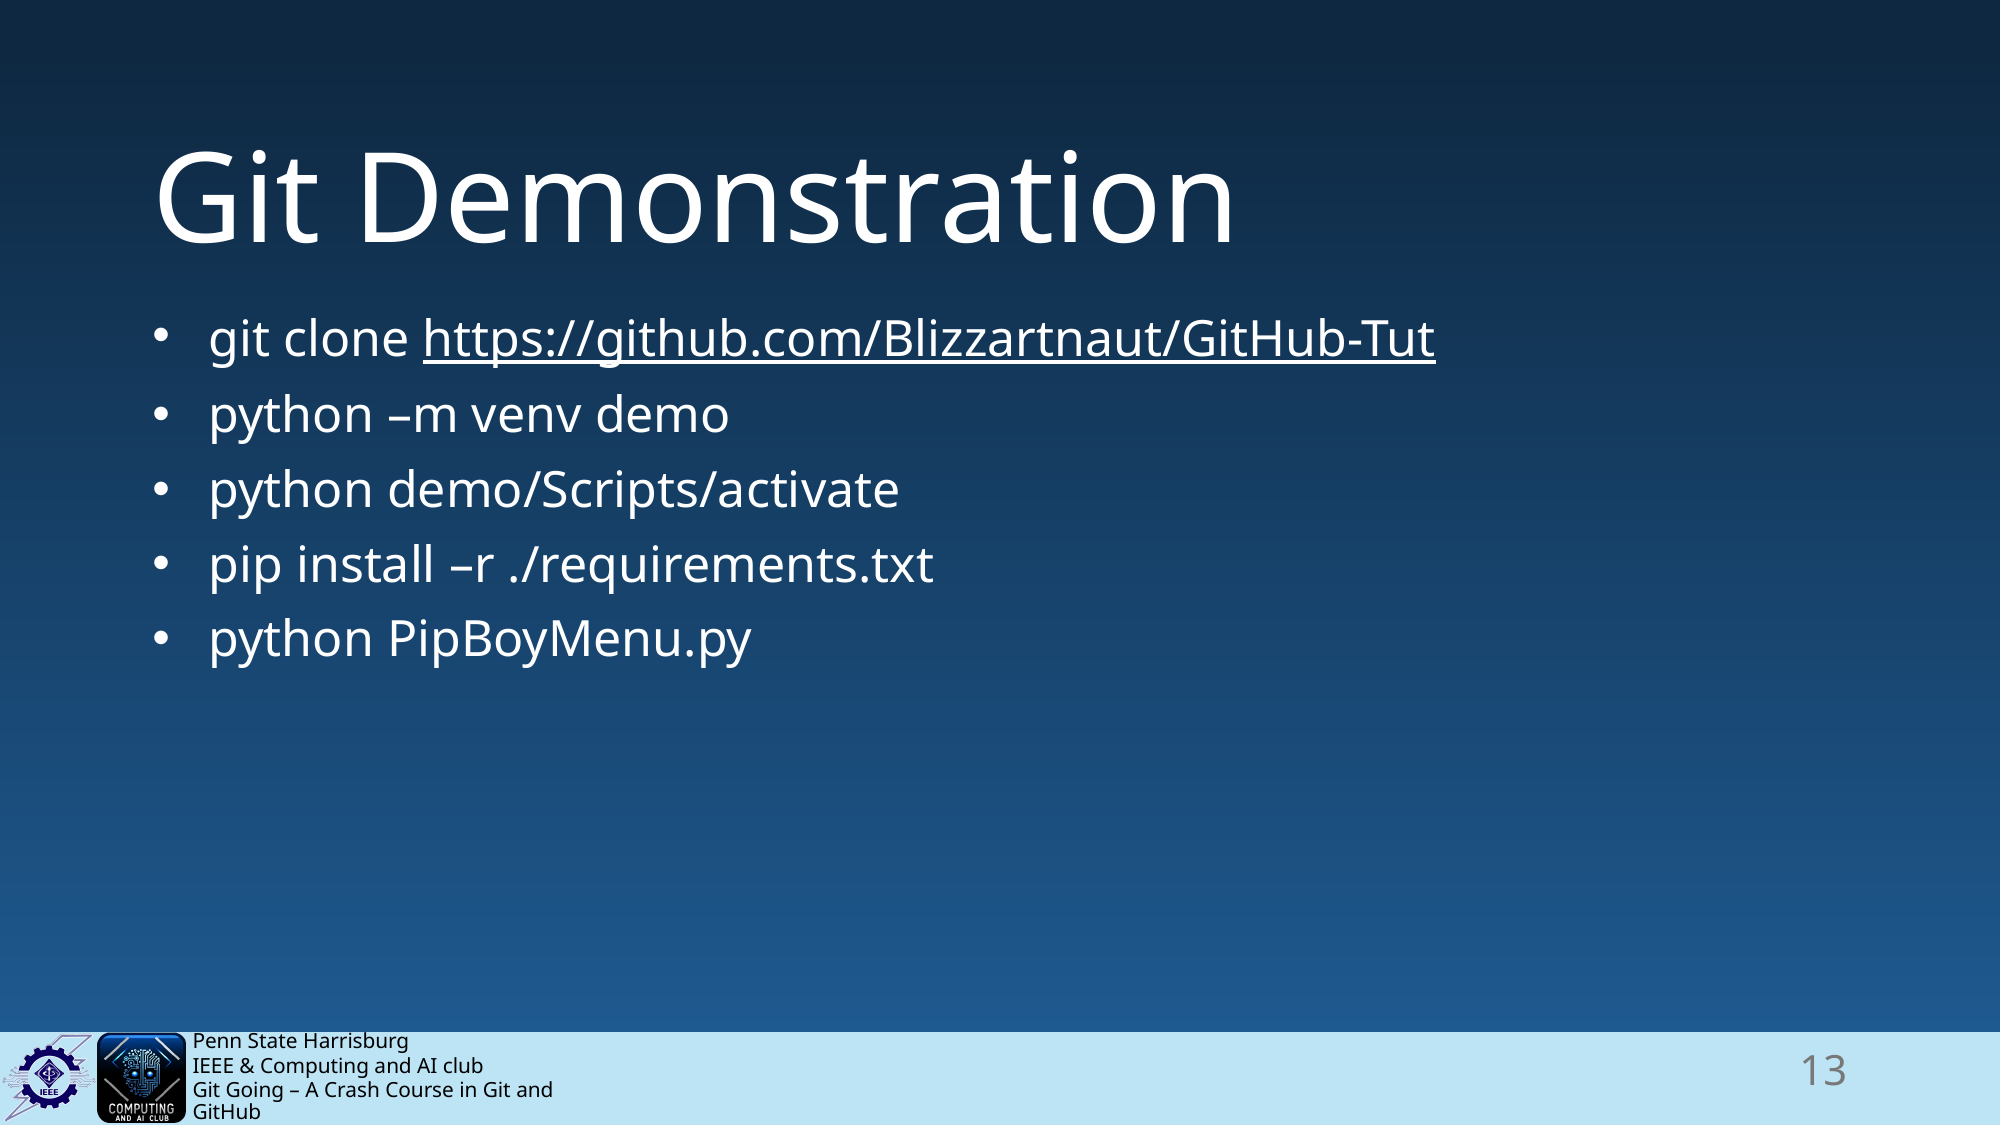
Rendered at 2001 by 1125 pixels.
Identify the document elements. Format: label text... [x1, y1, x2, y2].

text_box git clone https://github.com/Blizzartnaut/GitHub-Tut python –m venv demo python demo/Scripts/activate pip install –r ./requirements.txt python PipBoyMenu.py [137, 299, 1863, 1014]
text_box Git Demonstration [137, 59, 1863, 278]
picture [0, 1029, 186, 1124]
slide_number 13 [1412, 1042, 1863, 1103]
text_box [606, 1031, 2000, 1125]
text_box Penn State Harrisburg IEEE & Computing and AI club Git Going – A Crash Course in Git and GitHub [185, 1029, 606, 1125]
